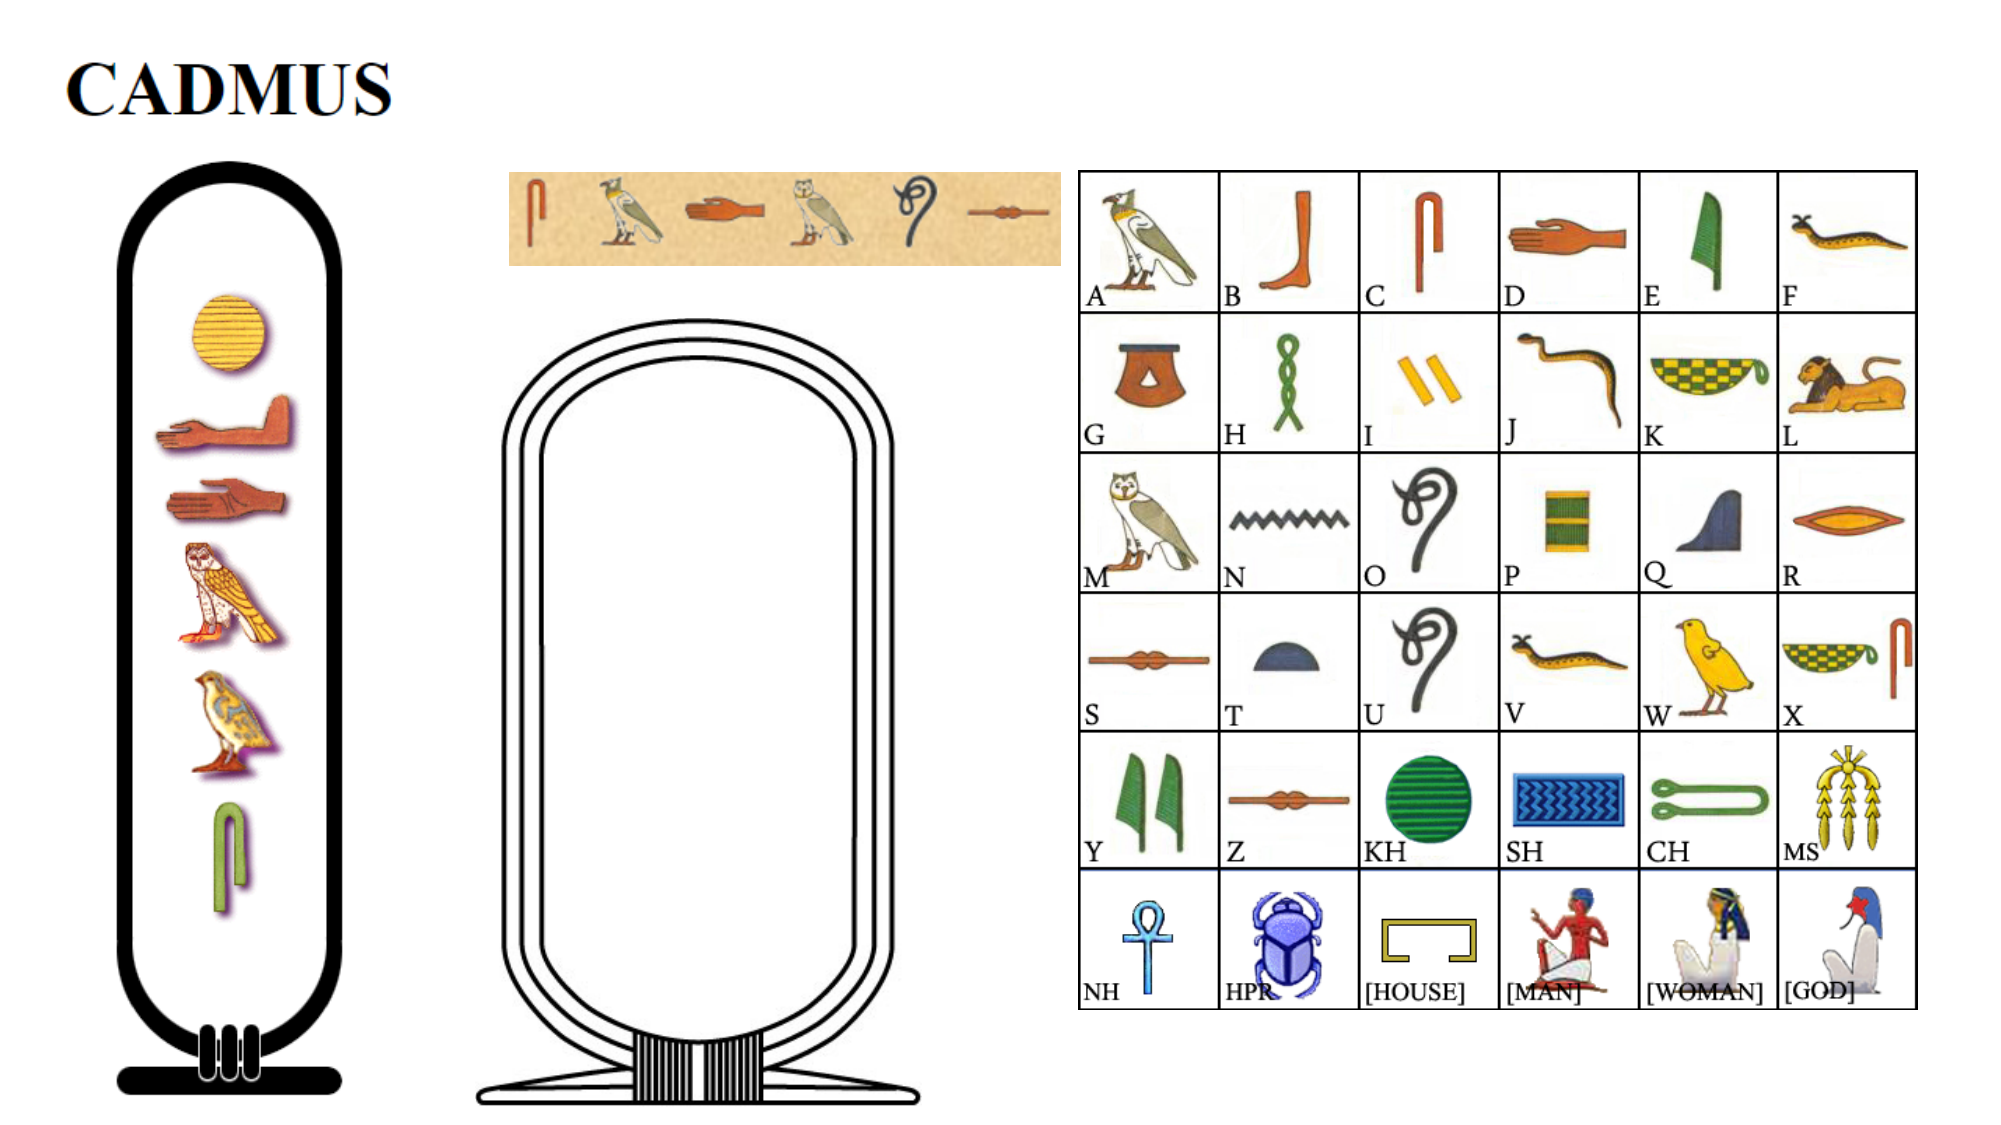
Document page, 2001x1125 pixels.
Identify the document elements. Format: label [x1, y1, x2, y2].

picture [1078, 170, 1918, 1010]
picture [509, 172, 1061, 267]
picture [42, 52, 405, 1125]
picture [475, 318, 922, 1107]
